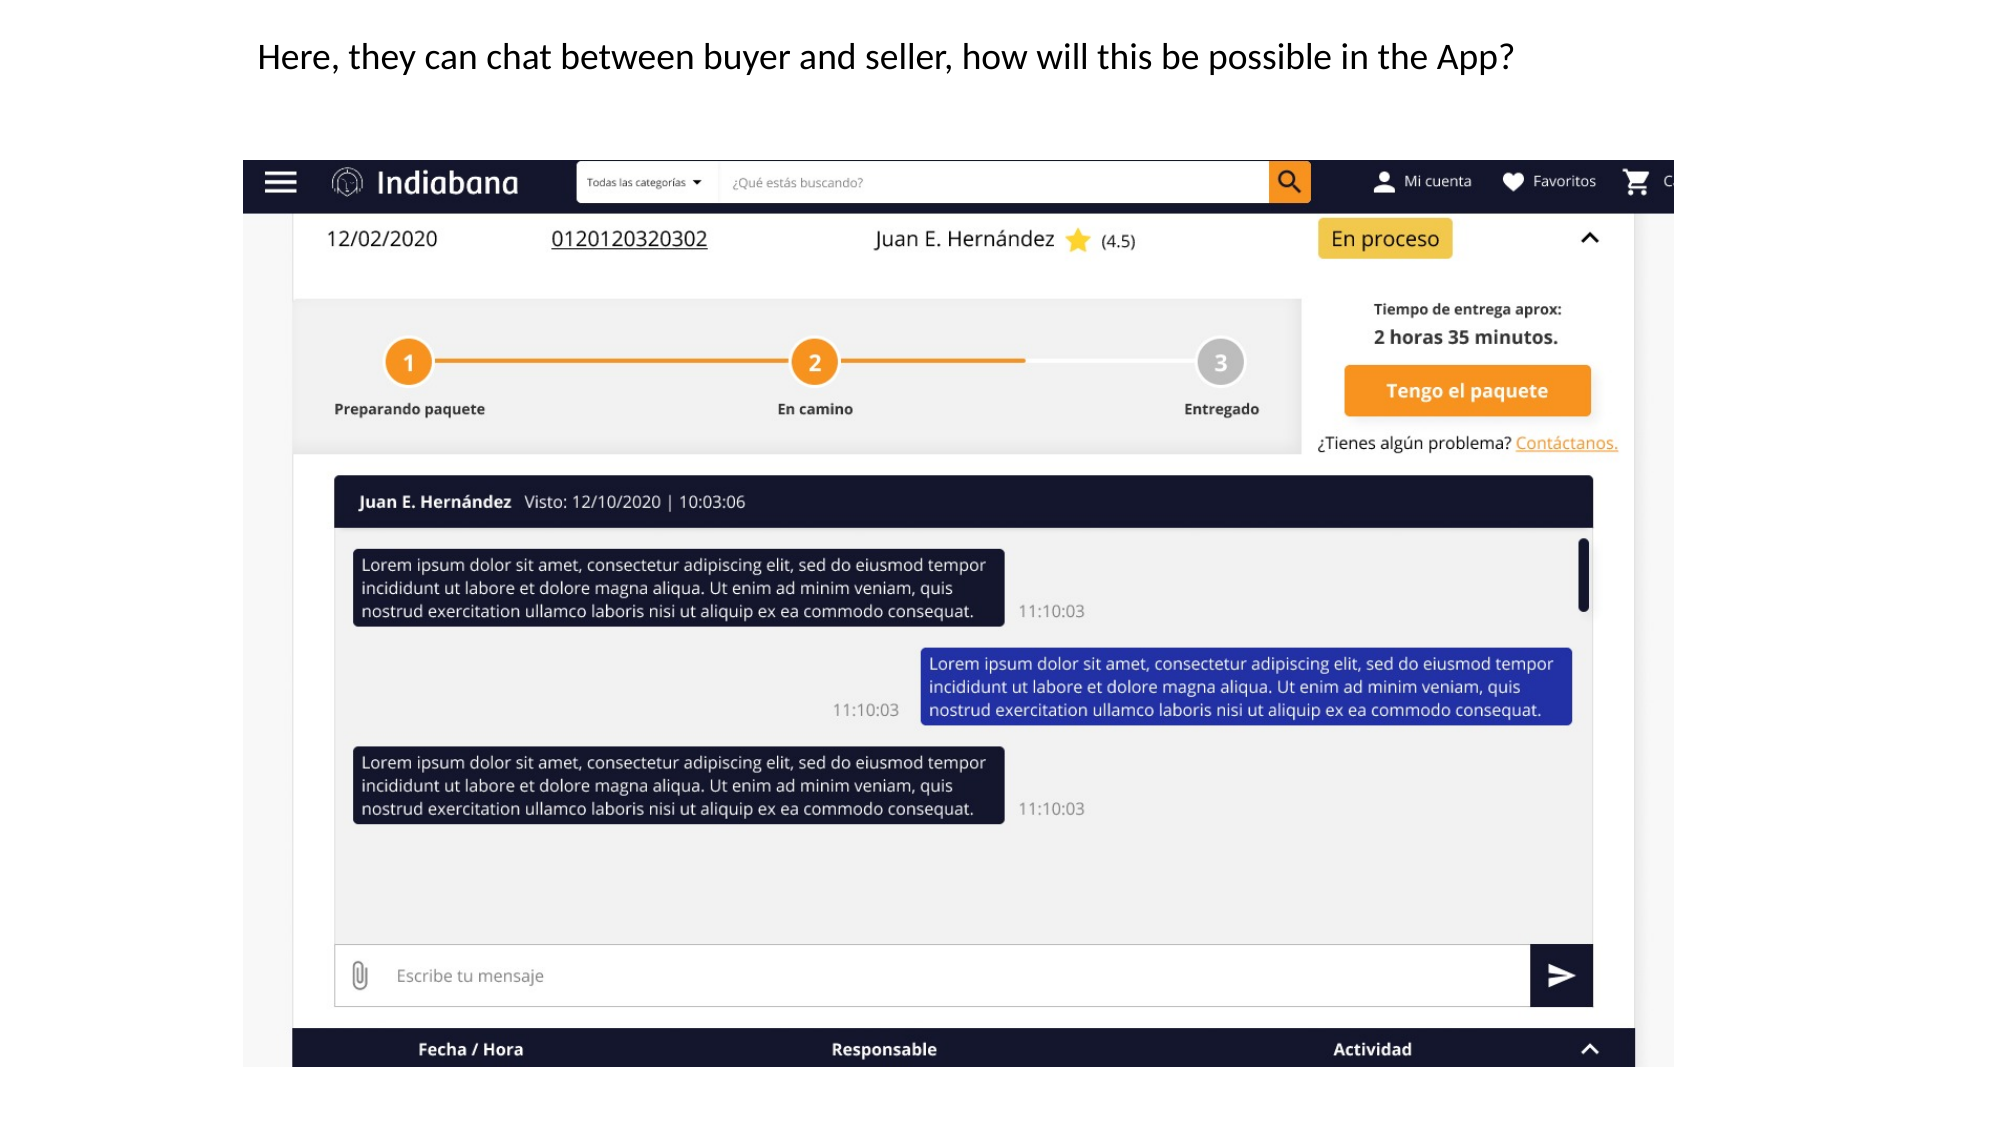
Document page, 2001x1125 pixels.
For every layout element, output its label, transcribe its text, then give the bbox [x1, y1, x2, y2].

picture [243, 160, 1674, 1067]
text_box Here, they can chat between buyer and seller, how will this be possible in the App? [243, 24, 1749, 85]
